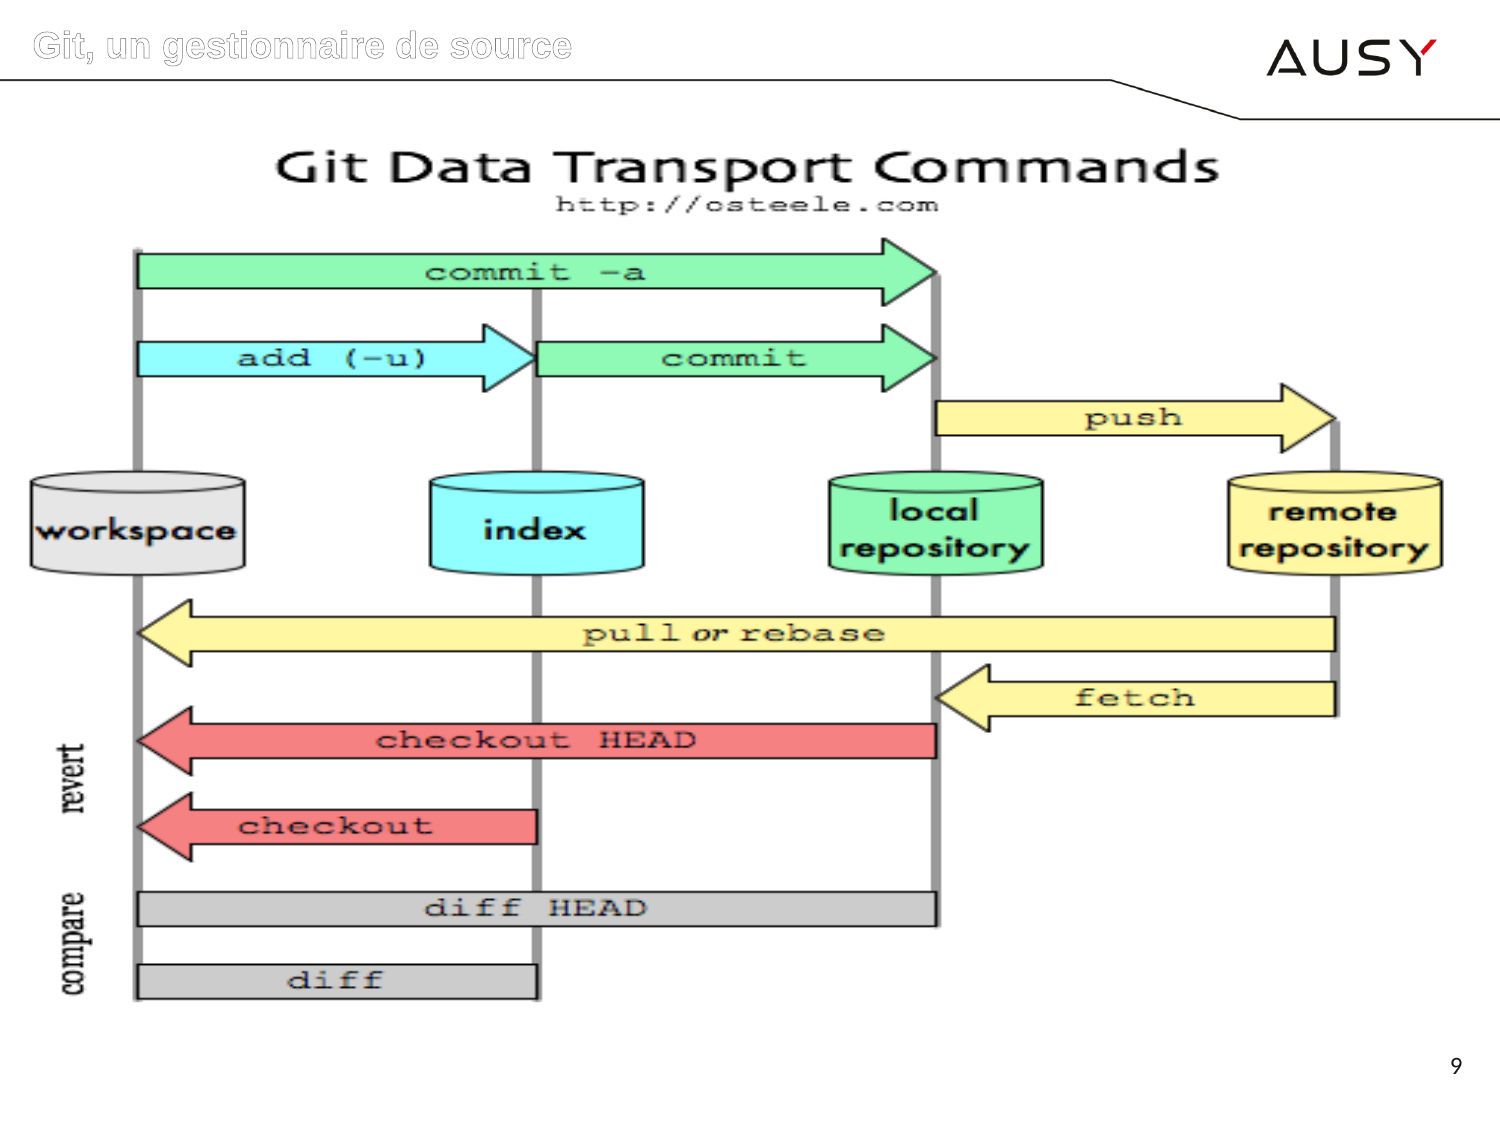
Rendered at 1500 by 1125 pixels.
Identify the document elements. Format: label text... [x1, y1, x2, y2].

slide_number 9 [1352, 1039, 1478, 1095]
text_box Git, un gestionnaire de source [17, 13, 621, 73]
picture [0, 0, 1500, 1006]
